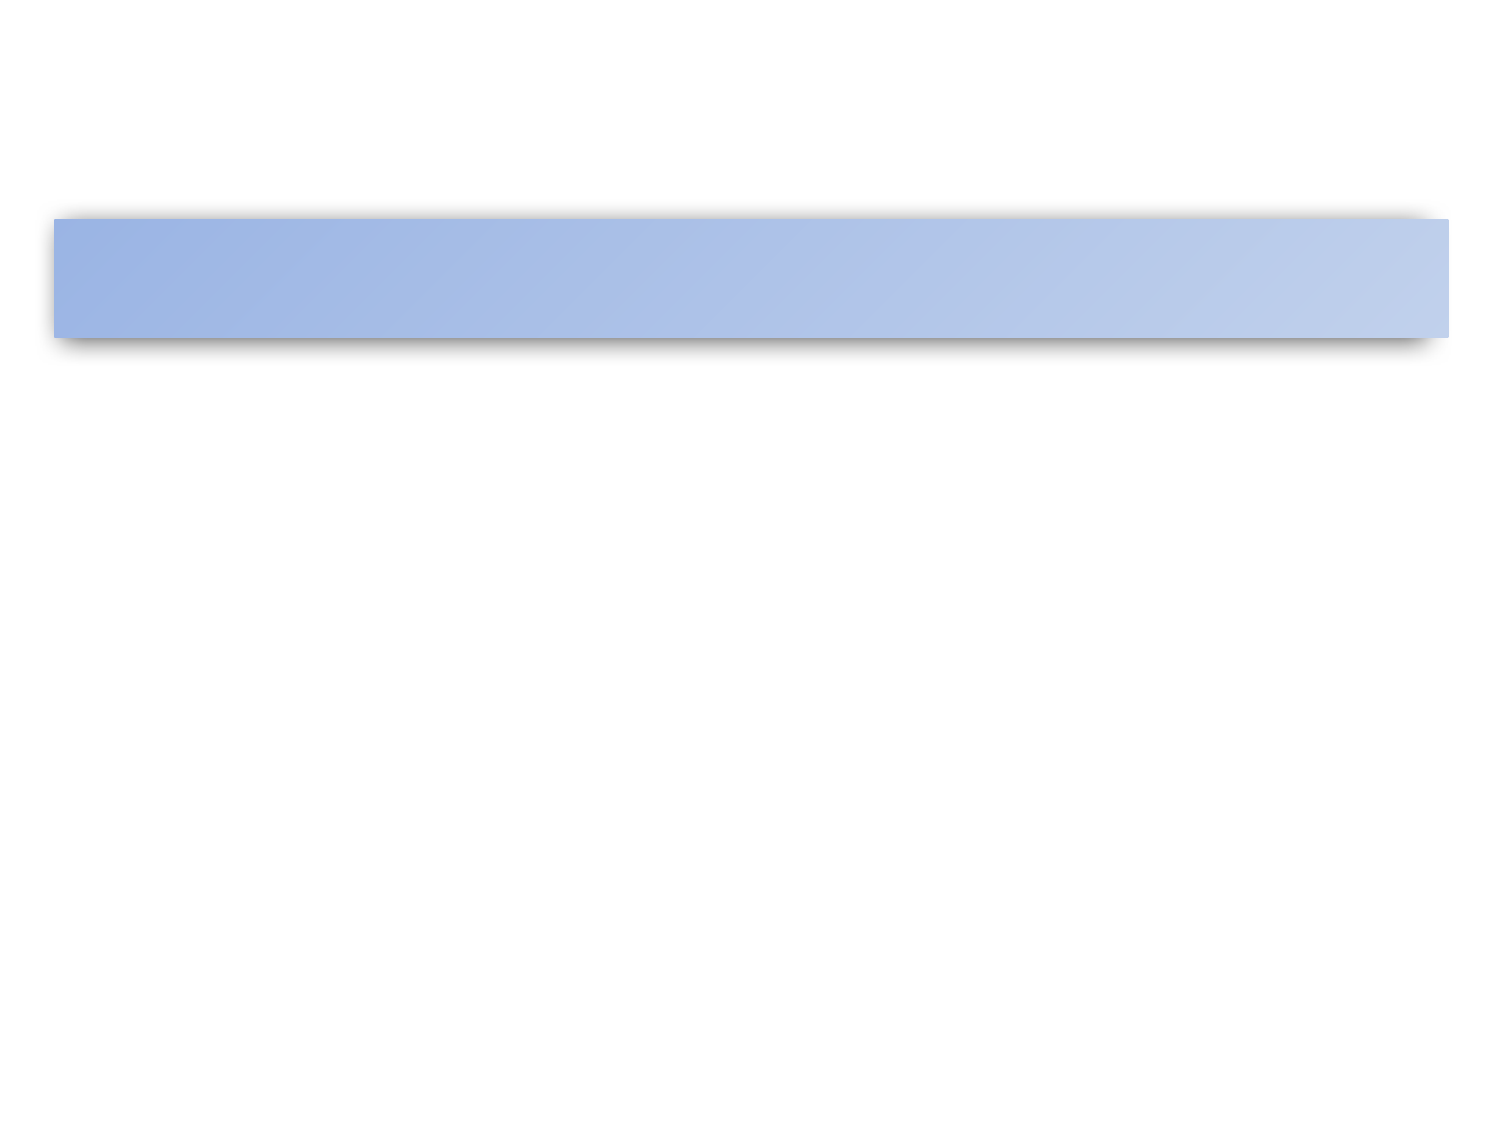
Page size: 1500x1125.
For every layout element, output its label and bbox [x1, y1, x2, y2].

text_box [52, 218, 1450, 340]
